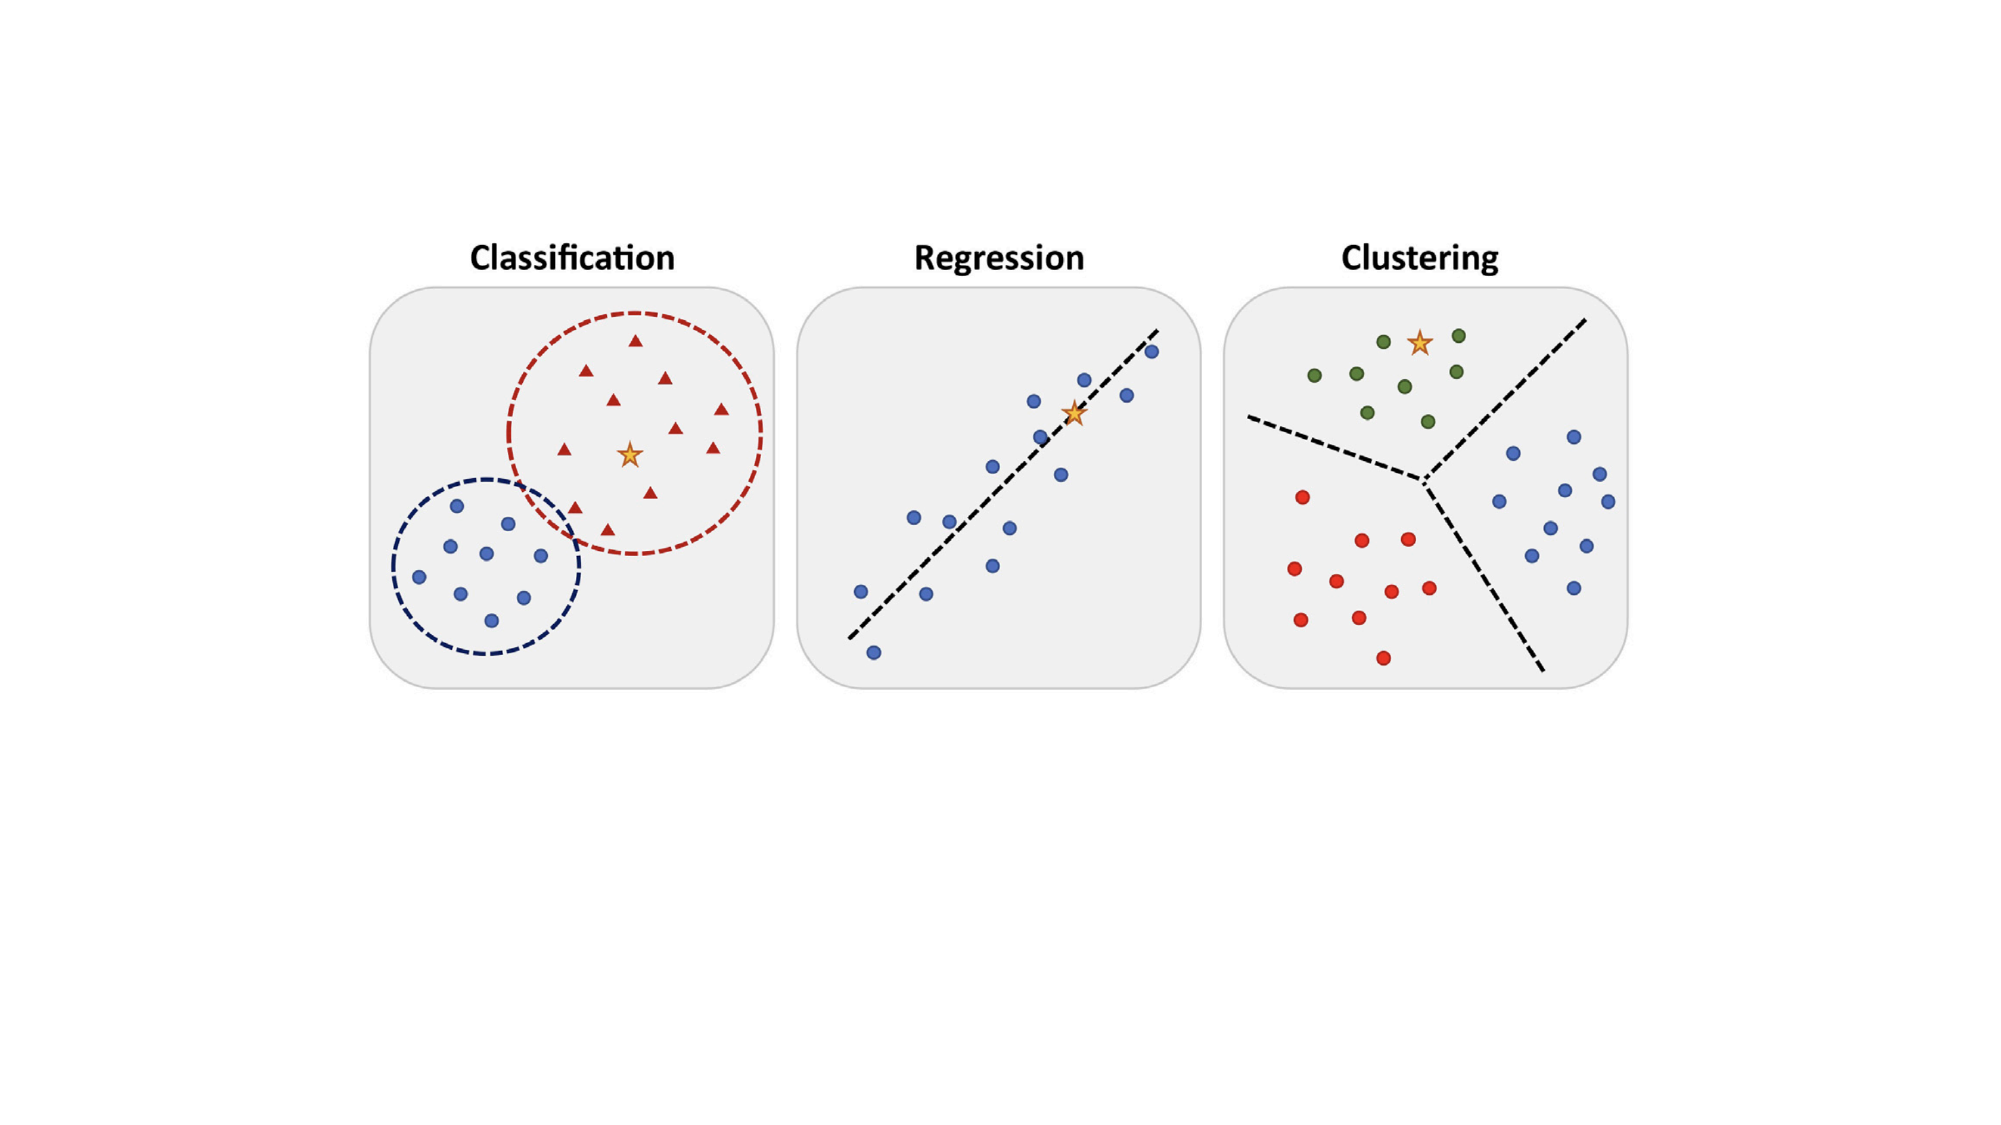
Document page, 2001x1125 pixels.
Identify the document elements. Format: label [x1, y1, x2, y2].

picture [361, 239, 1638, 701]
